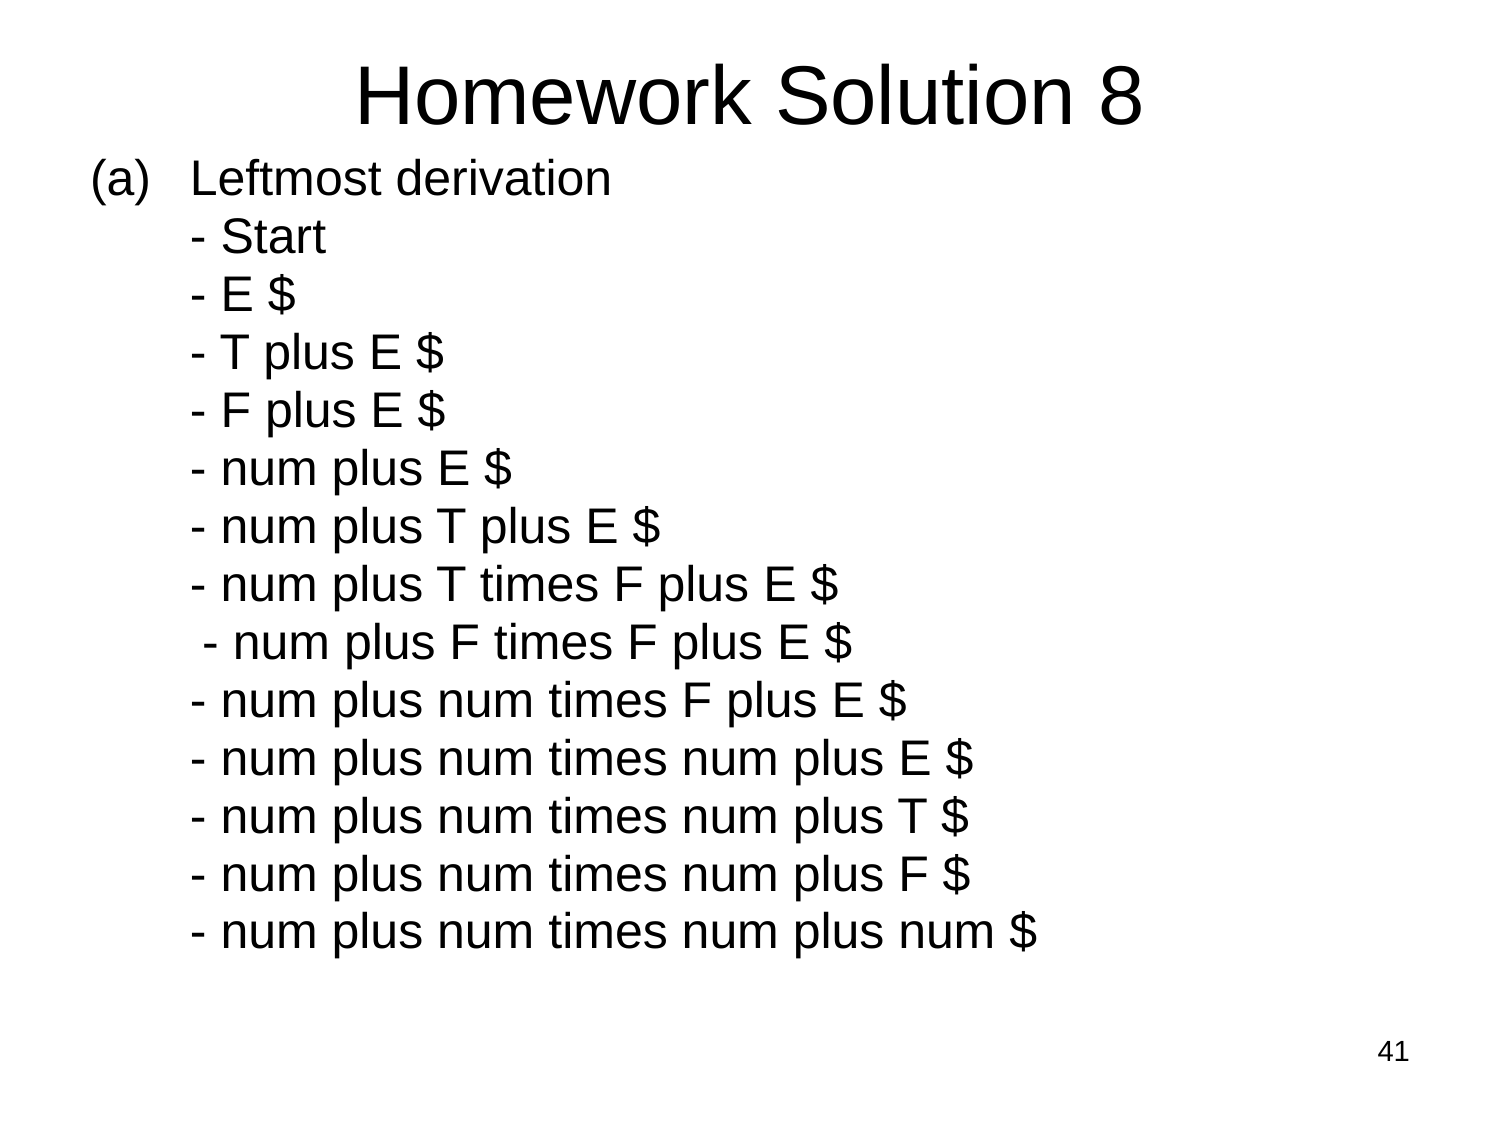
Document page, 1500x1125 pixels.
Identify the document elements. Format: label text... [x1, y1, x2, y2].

title Homework Solution 8 [75, 45, 1425, 138]
slide_number 41 [1074, 1024, 1426, 1103]
list Leftmost derivation - Start - E $ - T plus E $ - F plus E $ - num plus E $ - num plus T plus E $ - num plus T times F plus E $ - num plus F times F plus E $ - num plus num times F plus E $ - num plus num times num plus E $ - num plus num times num plus T $ - num plus num times num plus F $ - num plus num times num plus num $ [75, 149, 1425, 975]
